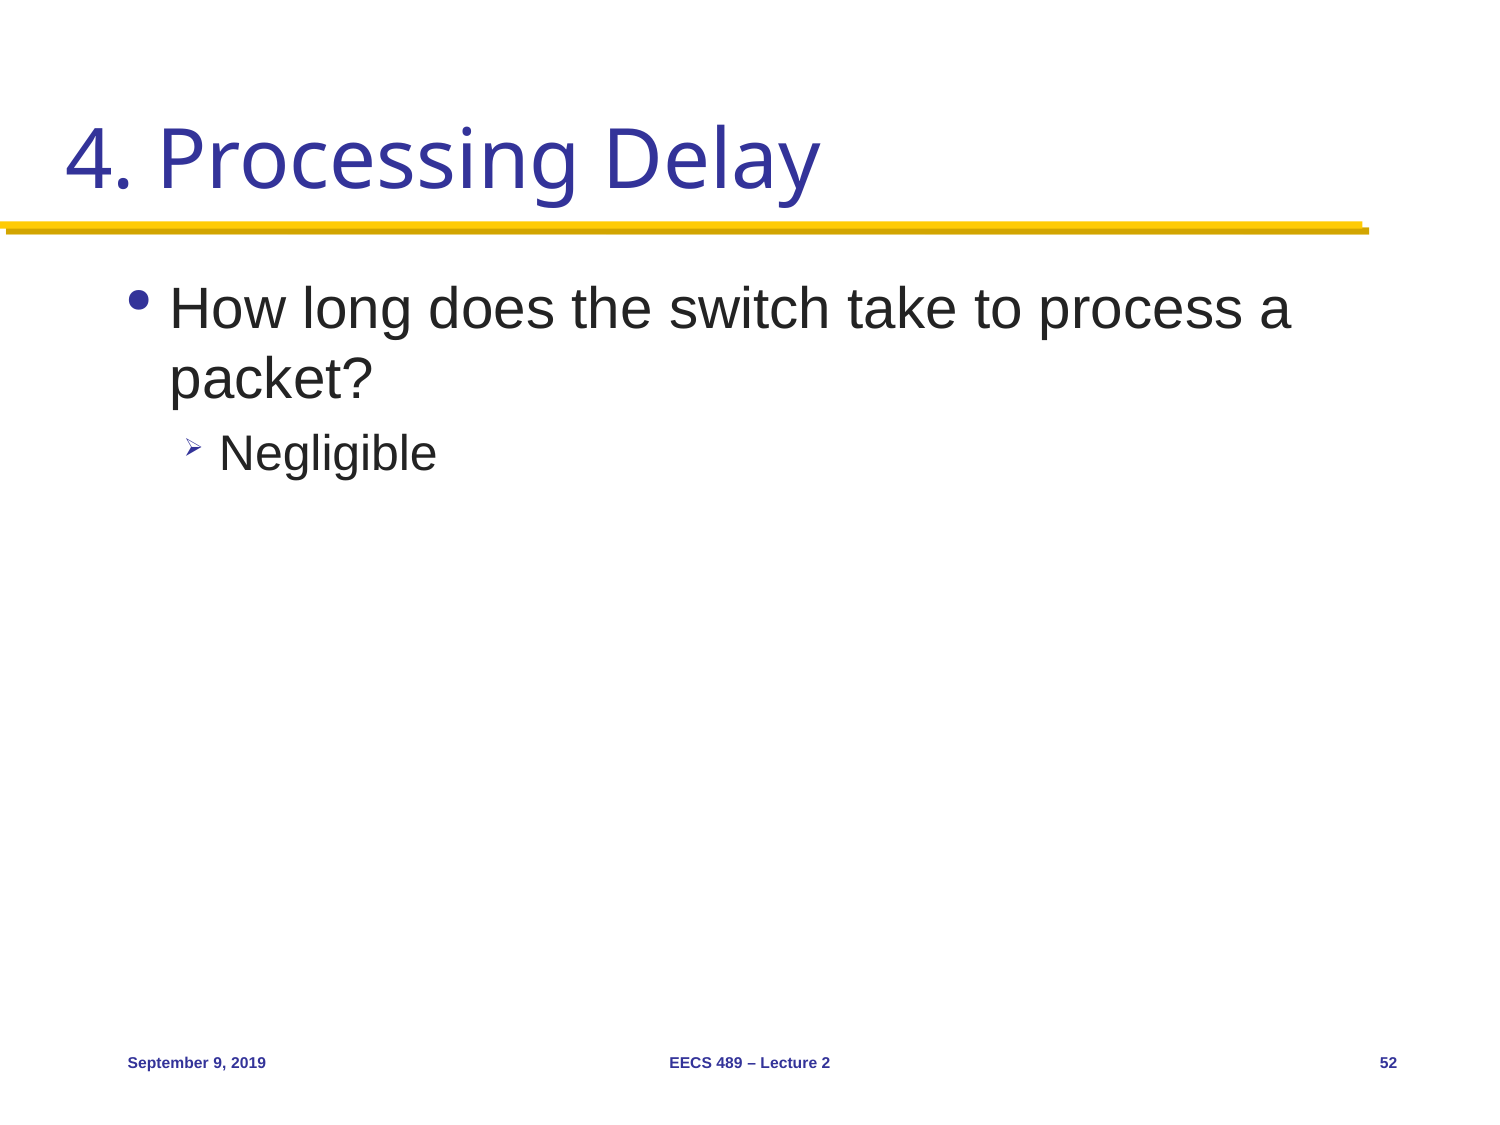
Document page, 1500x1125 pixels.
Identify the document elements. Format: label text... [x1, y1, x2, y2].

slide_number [112, 1024, 426, 1101]
list How long does the switch take to process a packet? Negligible [112, 262, 1413, 988]
slide_number 52 [1312, 1024, 1413, 1101]
title 4. Processing Delay [49, 24, 1451, 213]
footer EECS 489 – Lecture 2 [512, 1024, 988, 1101]
